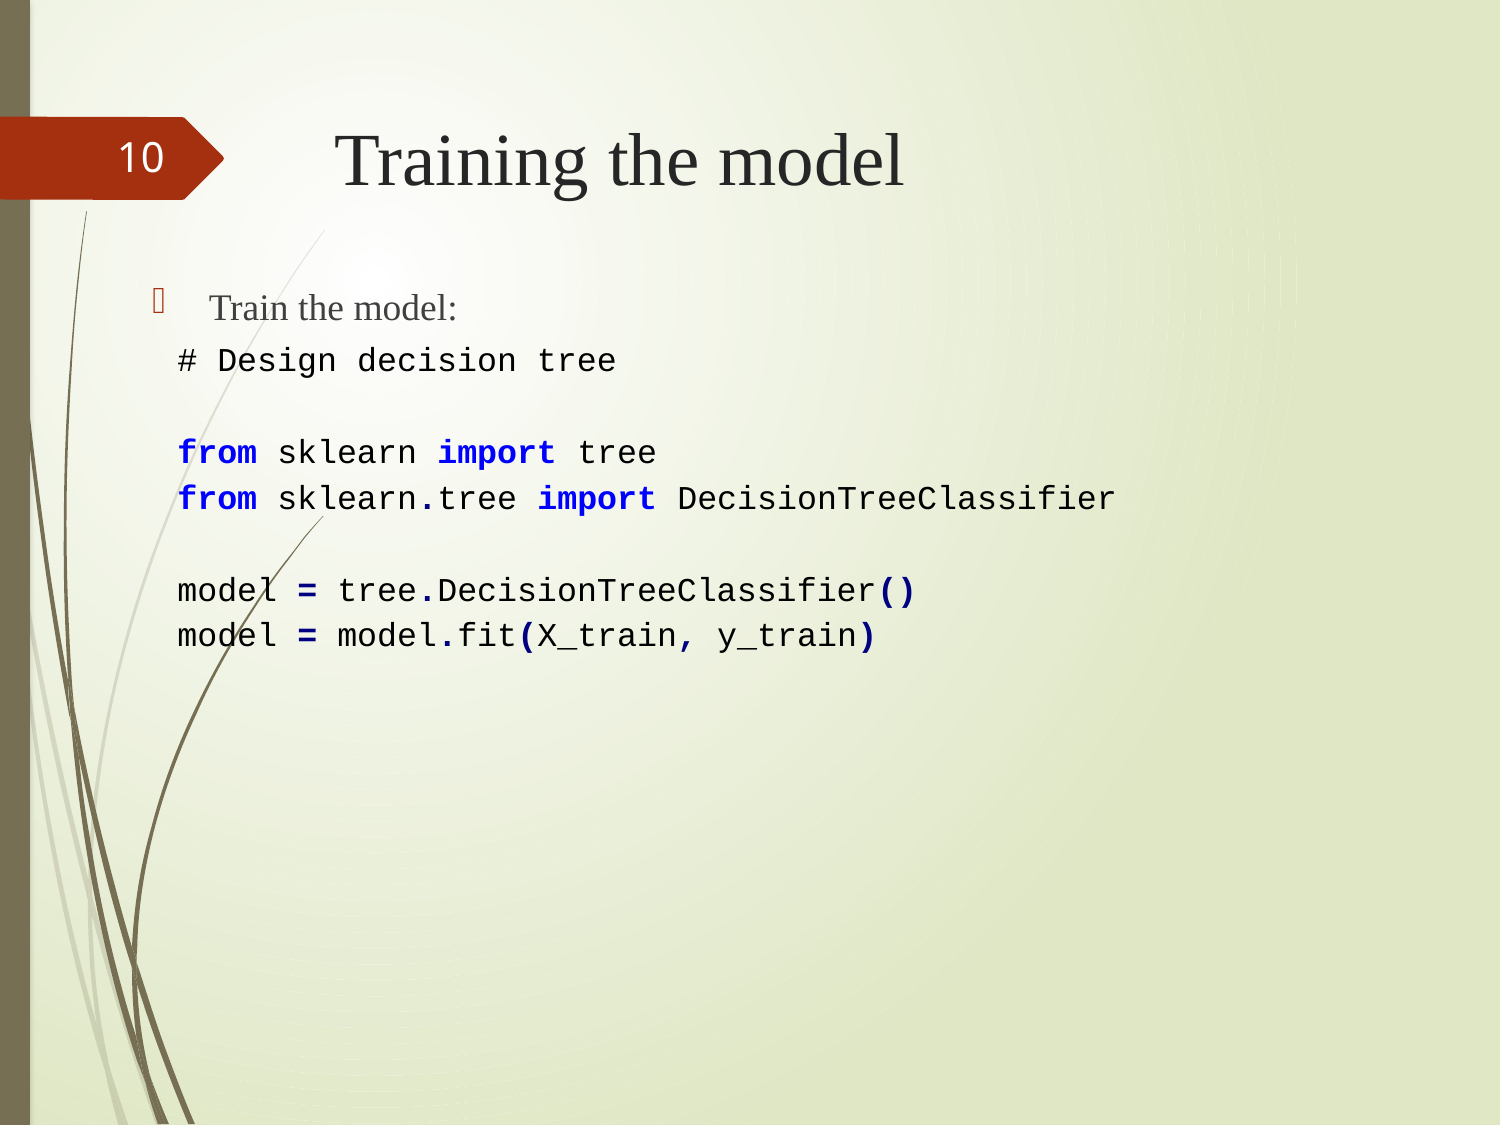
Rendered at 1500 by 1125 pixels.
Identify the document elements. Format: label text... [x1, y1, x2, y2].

list Train the model: [137, 275, 1450, 1000]
text_box # Design decision tree from sklearn import tree from sklearn.tree import DecisionTreeClassifier model = tree.DecisionTreeClassifier() model = model.fit(X_train, y_train) [162, 324, 1288, 661]
title Training the model [319, 102, 1400, 275]
slide_number 10 [83, 129, 180, 190]
